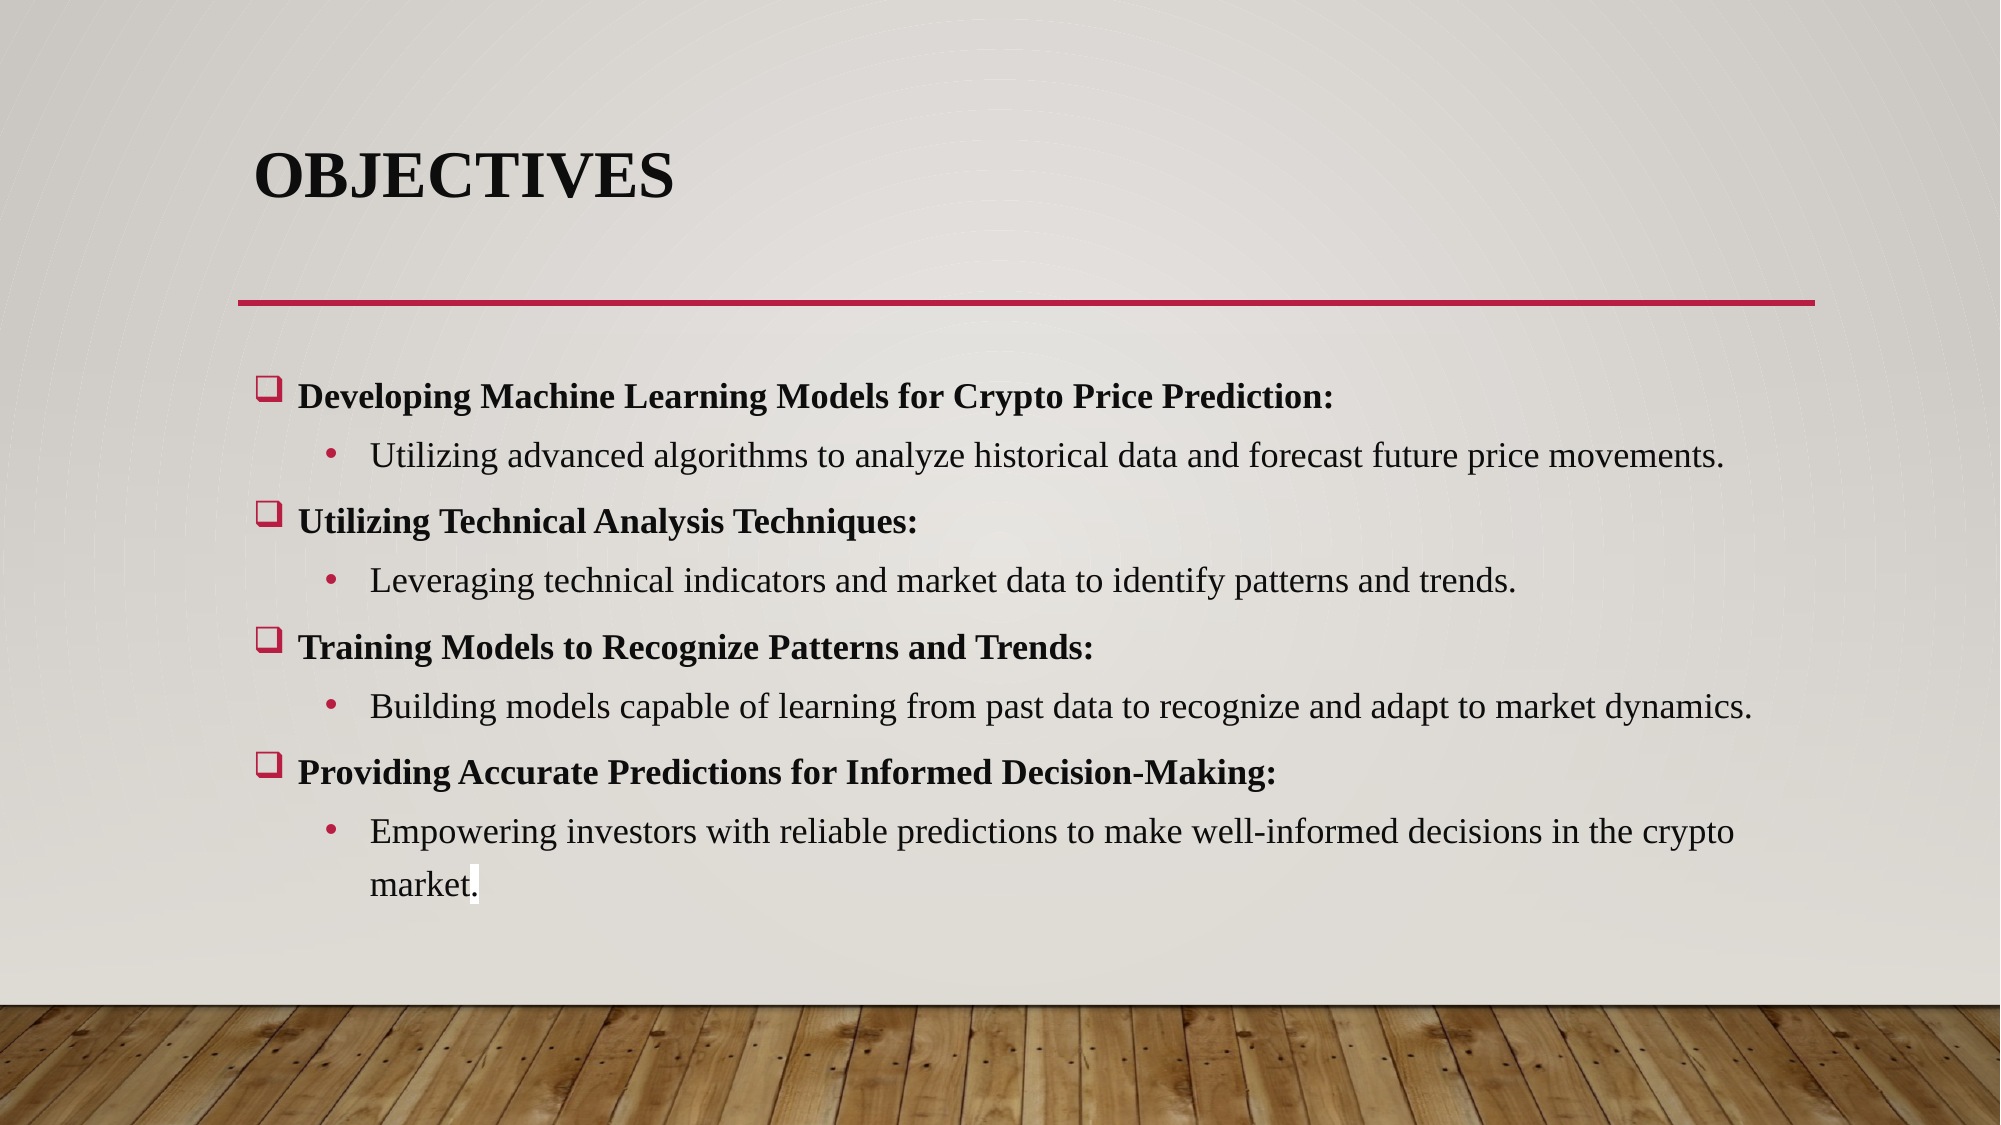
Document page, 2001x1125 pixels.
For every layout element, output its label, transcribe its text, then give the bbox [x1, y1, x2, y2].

picture [0, 1005, 2000, 1125]
list Developing Machine Learning Models for Crypto Price Prediction: Utilizing advanced algorithms to analyze historical data and forecast future price movements. Utilizing Technical Analysis Techniques: Leveraging technical indicators and market data to identify patterns and trends. Training Models to Recognize Patterns and Trends: Building models capable of learning from past data to recognize and adapt to market dynamics. Providing Accurate Predictions for Informed Decision-Making: Empowering investors with reliable predictions to make well-informed decisions in the crypto market. [238, 355, 1814, 957]
title Objectives [238, 131, 1814, 305]
